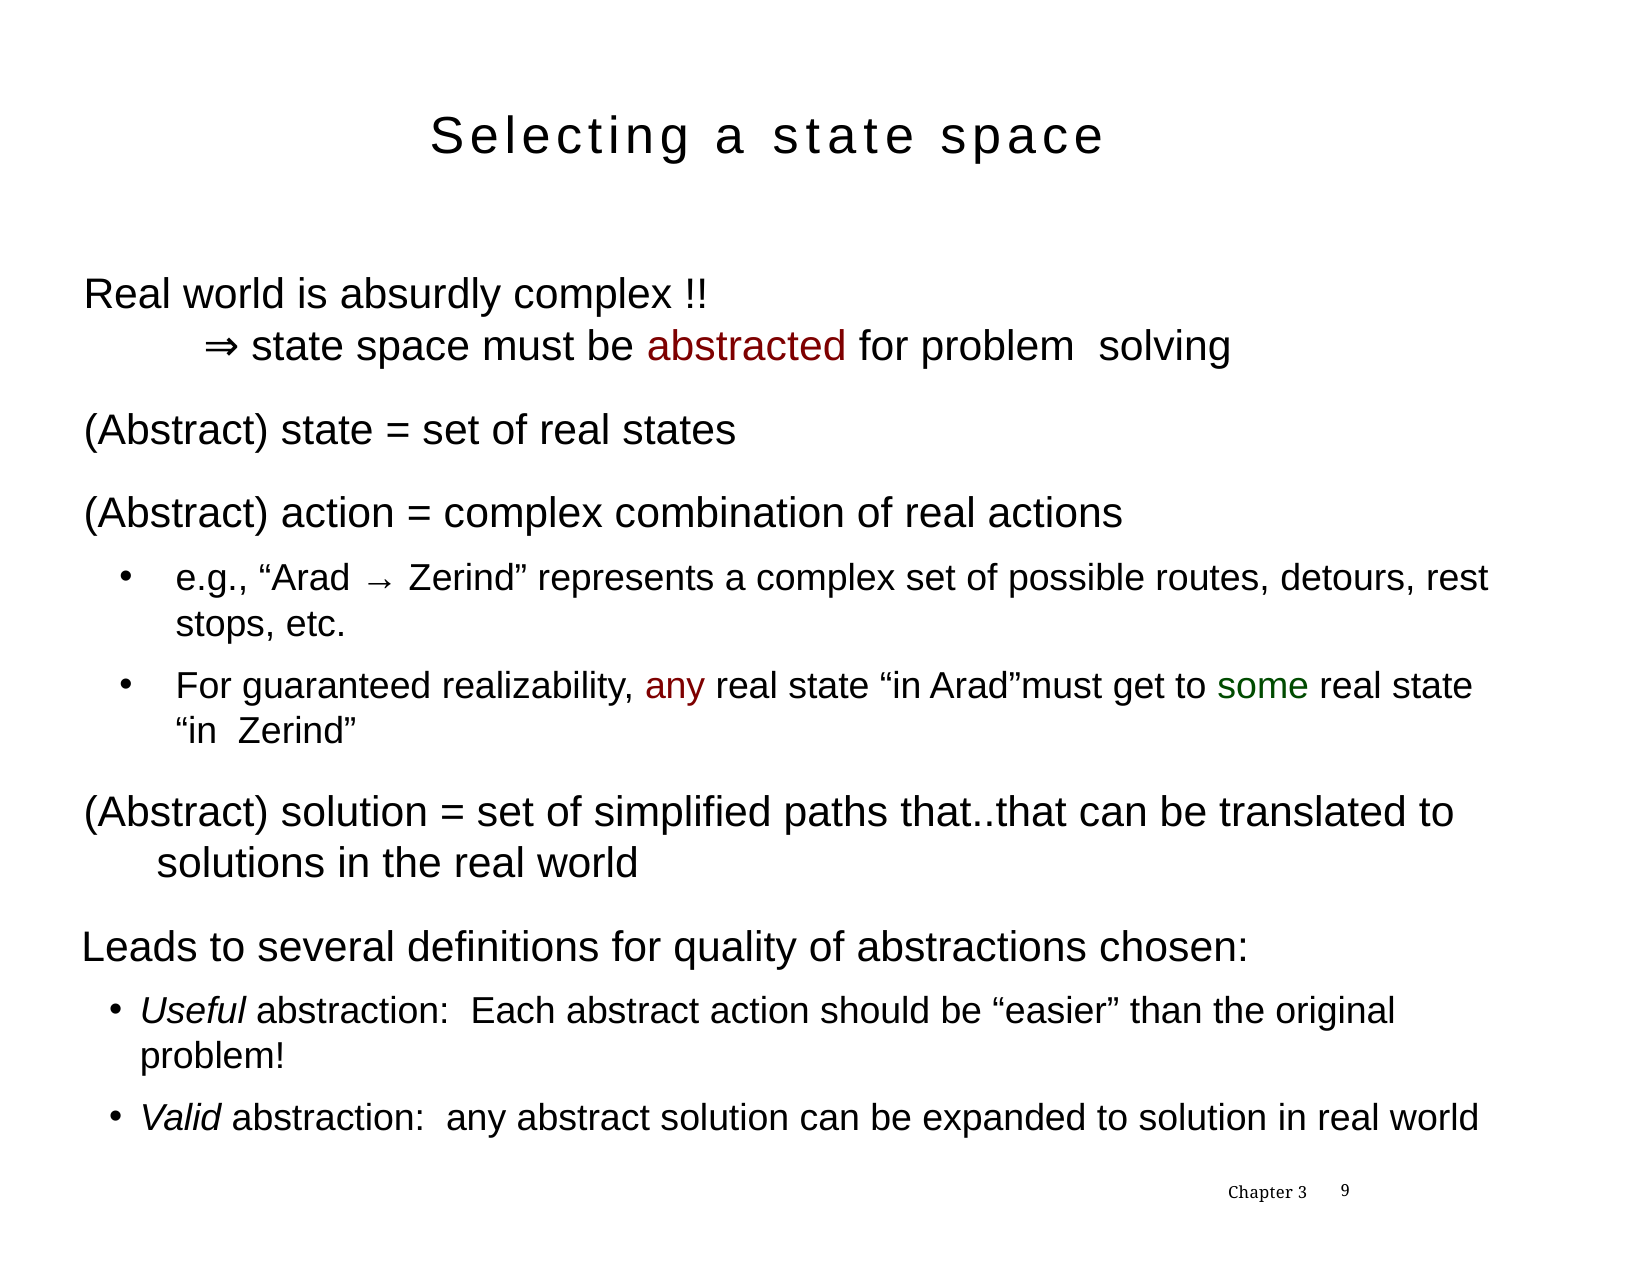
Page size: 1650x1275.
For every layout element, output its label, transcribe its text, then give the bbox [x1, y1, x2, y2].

text_box Chapter 3 [1226, 1183, 1308, 1275]
text_box Selecting a state space [94, 113, 1362, 266]
text_box <number> [1336, 1183, 1363, 1275]
text_box Real world is absurdly complex !! ⇒ state space must be abstracted for problem solving (Abstract) state = set of real states (Abstract) action = complex combination of real actions e.g., “Arad → Zerind” represents a complex set of possible routes, detours, rest stops, etc. For guaranteed realizability, any real state “in Arad”must get to some real state “in Zerind” (Abstract) solution = set of simplified paths that..that can be translated to solutions in the real world Leads to several definitions for quality of abstractions chosen: Useful abstraction: Each abstract action should be “easier” than the original problem! Valid abstraction: any abstract solution can be expanded to solution in real world [81, 266, 1525, 1183]
